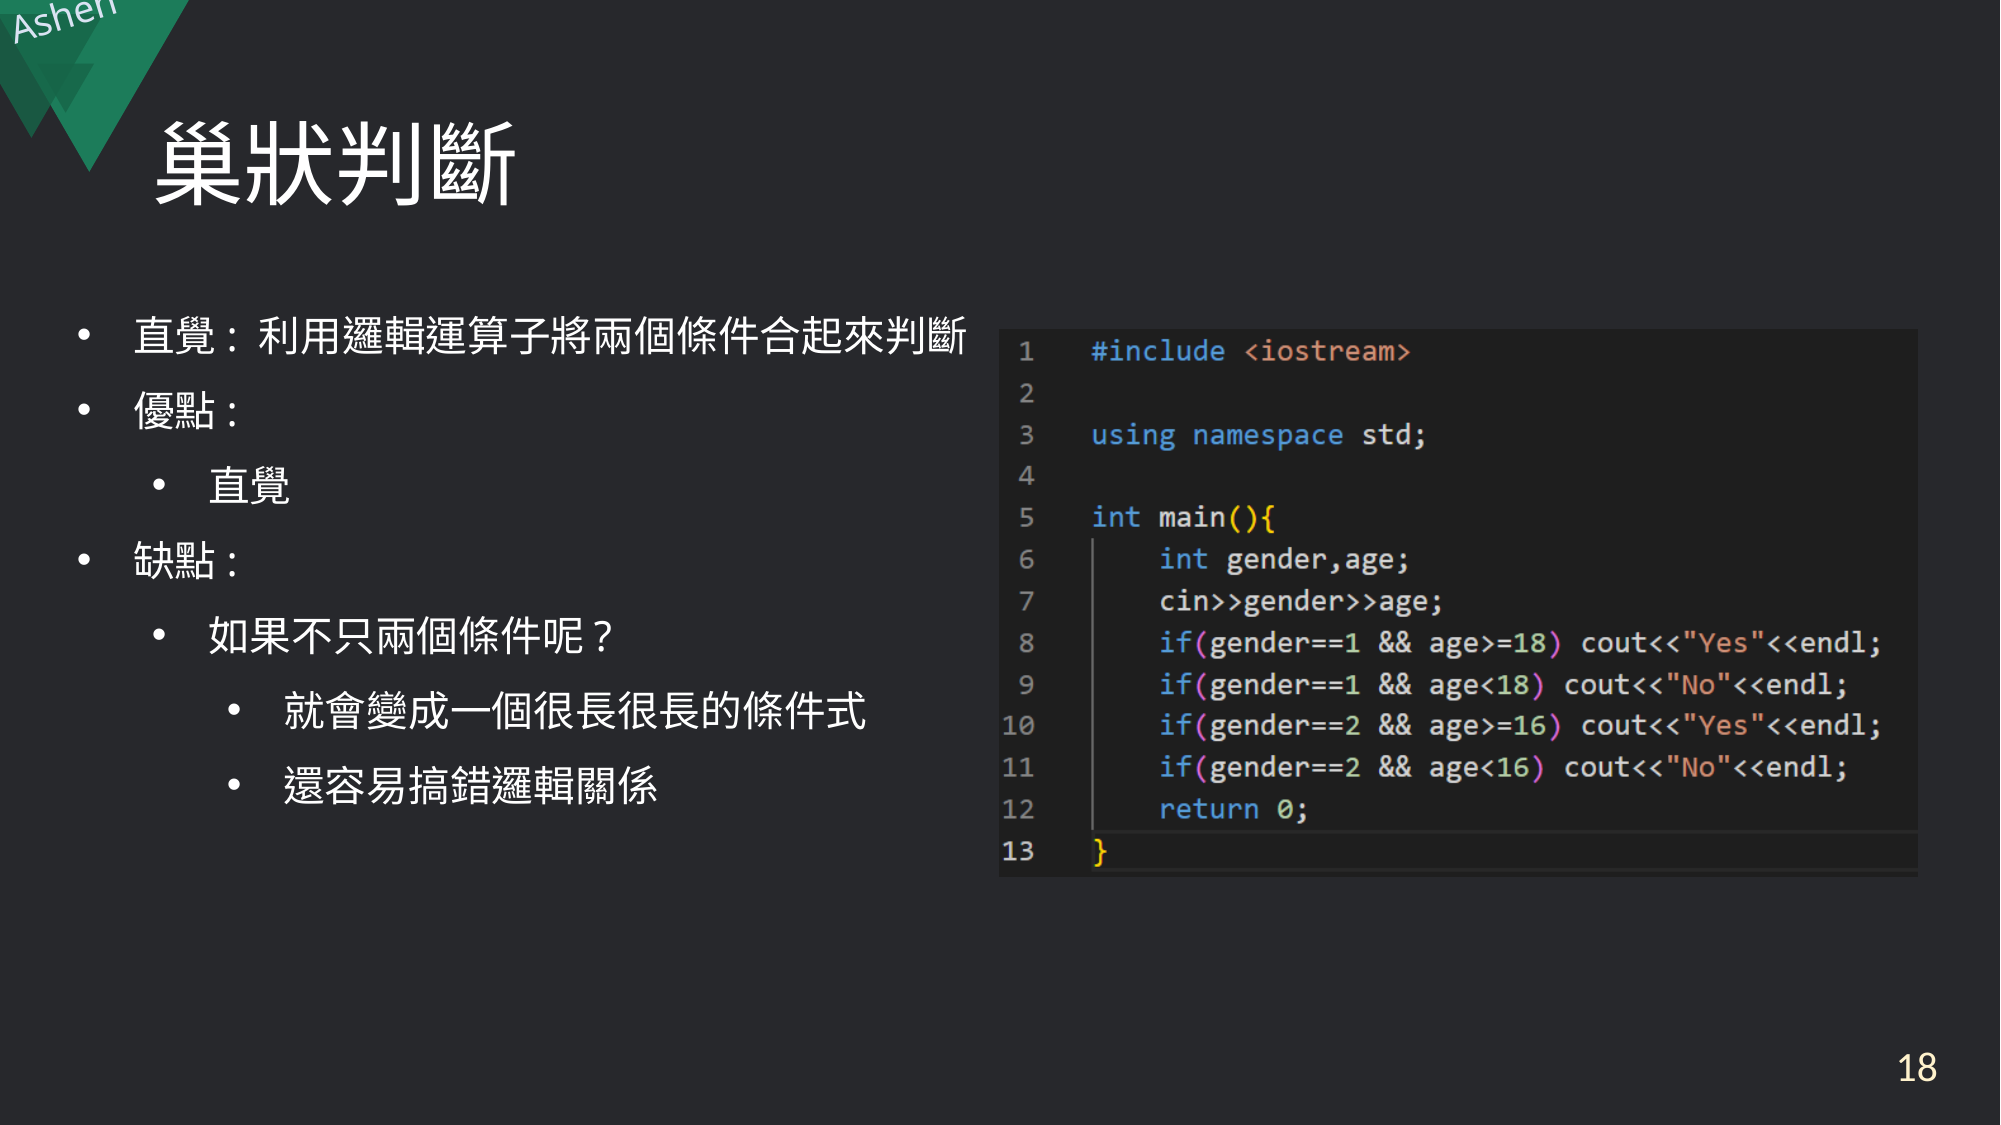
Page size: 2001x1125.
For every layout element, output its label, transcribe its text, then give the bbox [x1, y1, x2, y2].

text_box 18 [1503, 1034, 1954, 1095]
title 巢狀判斷 [137, 59, 1863, 278]
picture [999, 329, 1918, 877]
text_box 直覺: 利用邏輯運算子將兩個條件合起來判斷 優點: 直覺 缺點: 如果不只兩個條件呢? 就會變成一個很長很長的條件式 還容易搞錯邏輯關係 [62, 277, 1036, 818]
